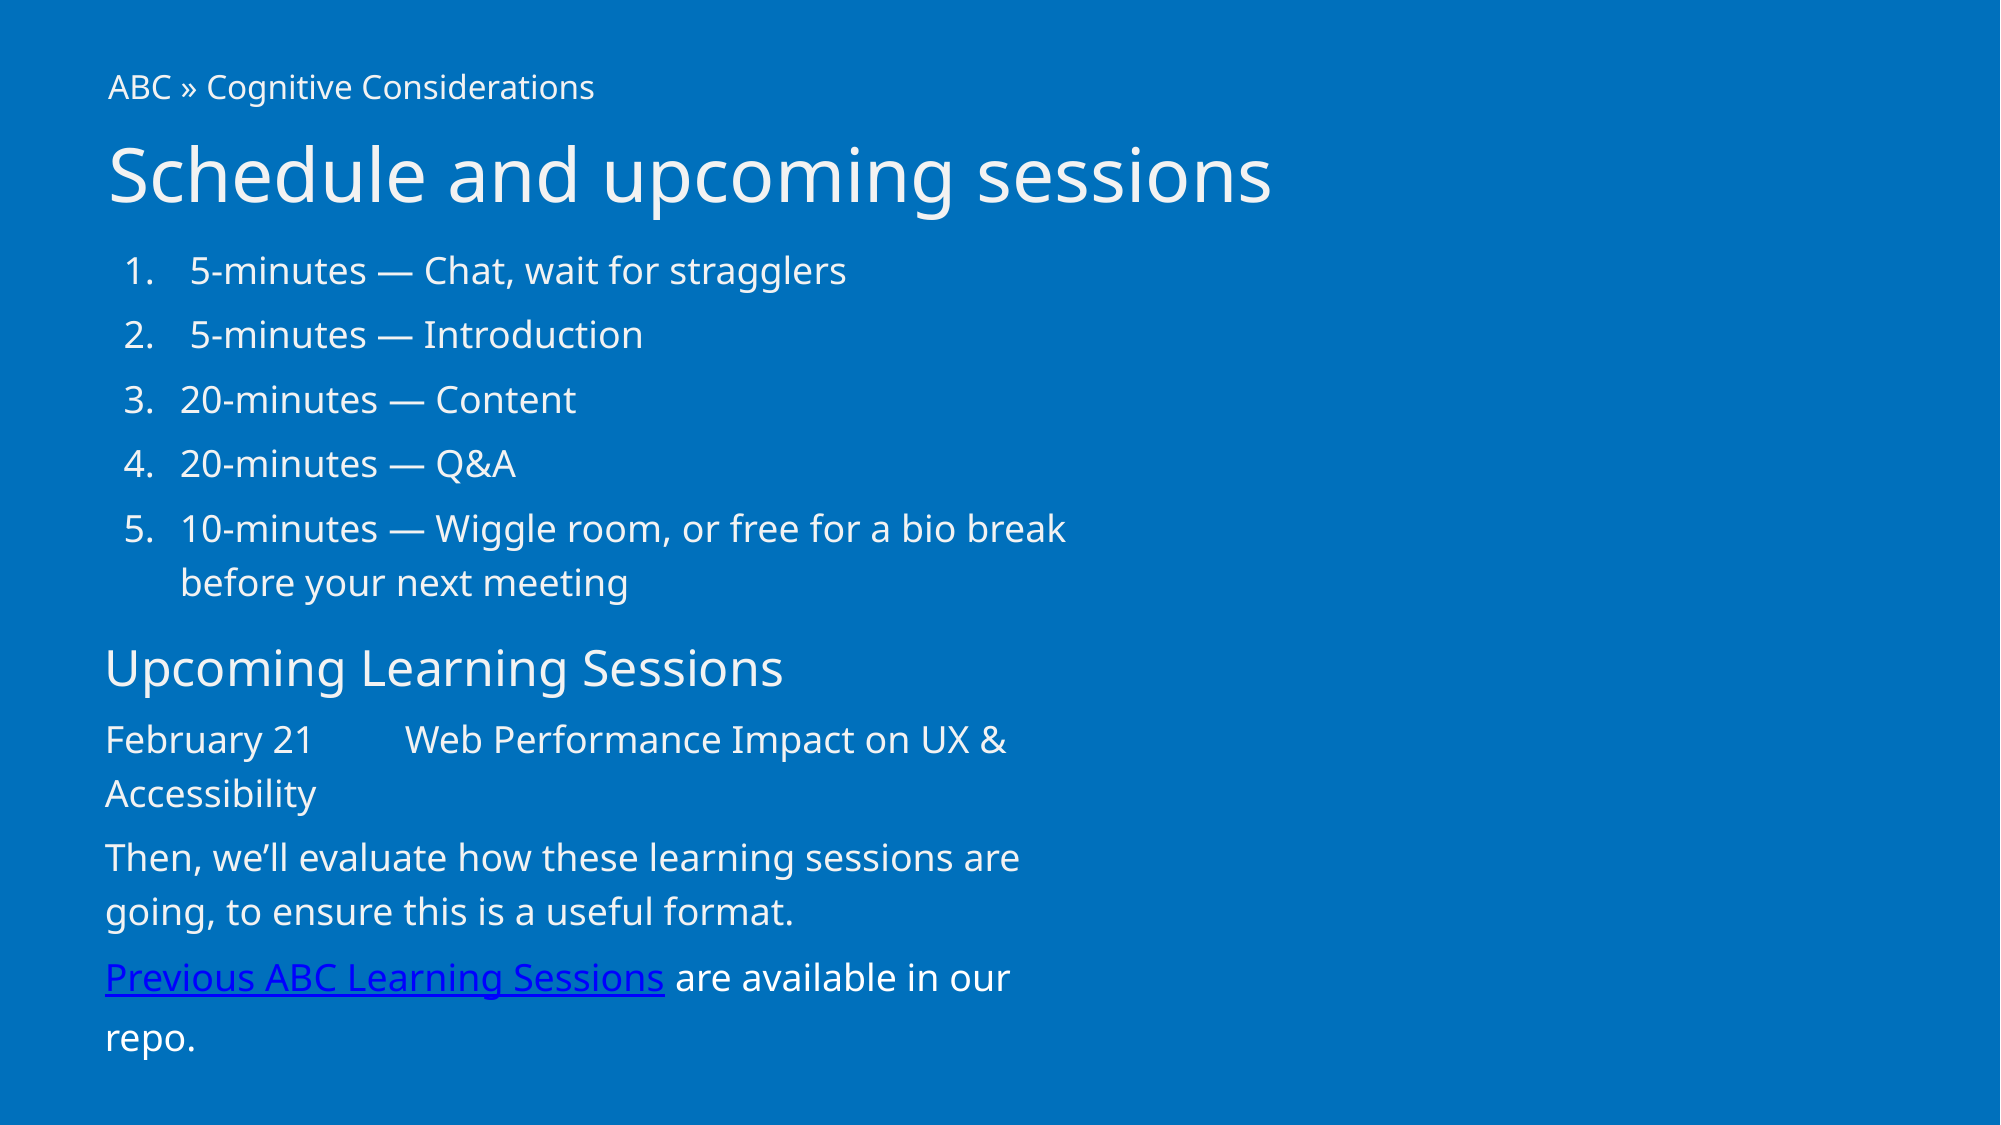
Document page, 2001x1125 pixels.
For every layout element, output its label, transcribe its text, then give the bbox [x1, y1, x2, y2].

list 5-minutes — Chat, wait for stragglers 5-minutes — Introduction 20-minutes — Content 20-minutes — Q&A 10-minutes — Wiggle room, or free for a bio break before your next meeting Upcoming Learning Sessions February 21 Web Performance Impact on UX & Accessibility Then, we’ll evaluate how these learning sessions are going, to ensure this is a useful format. Previous ABC Learning Sessions are available in our repo. [97, 230, 1078, 1011]
subtitle ABC » Cognitive Considerations [100, 53, 1751, 112]
title Schedule and upcoming sessions [100, 112, 1751, 233]
